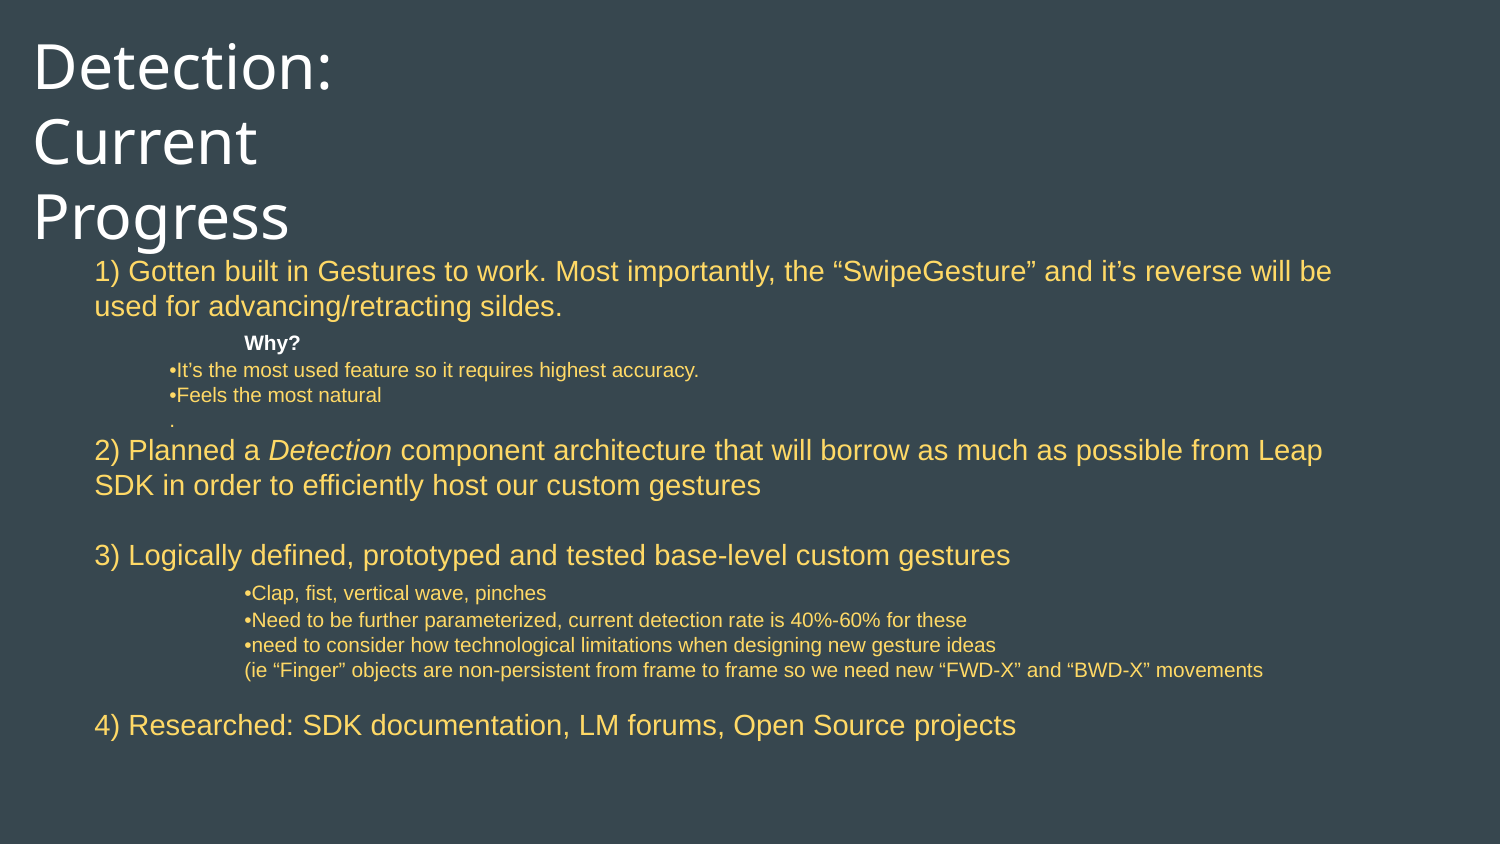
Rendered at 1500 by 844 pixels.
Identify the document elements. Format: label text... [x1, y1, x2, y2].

text_box 1) Gotten built in Gestures to work. Most importantly, the “SwipeGesture” and it’s reverse will be used for advancing/retracting sildes. Why? •It’s the most used feature so it requires highest accuracy. •Feels the most natural . 2) Planned a Detection component architecture that will borrow as much as possible from Leap SDK in order to efficiently host our custom gestures 3) Logically defined, prototyped and tested base-level custom gestures •Clap, fist, vertical wave, pinches •Need to be further parameterized, current detection rate is 40%-60% for these •need to consider how technological limitations when designing new gesture ideas (ie “Finger” objects are non-persistent from frame to frame so we need new “FWD-X” and “BWD-X” movements 4) Researched: SDK documentation, LM forums, Open Source projects [79, 166, 1404, 844]
title Detection: Current Progress [17, 12, 475, 107]
